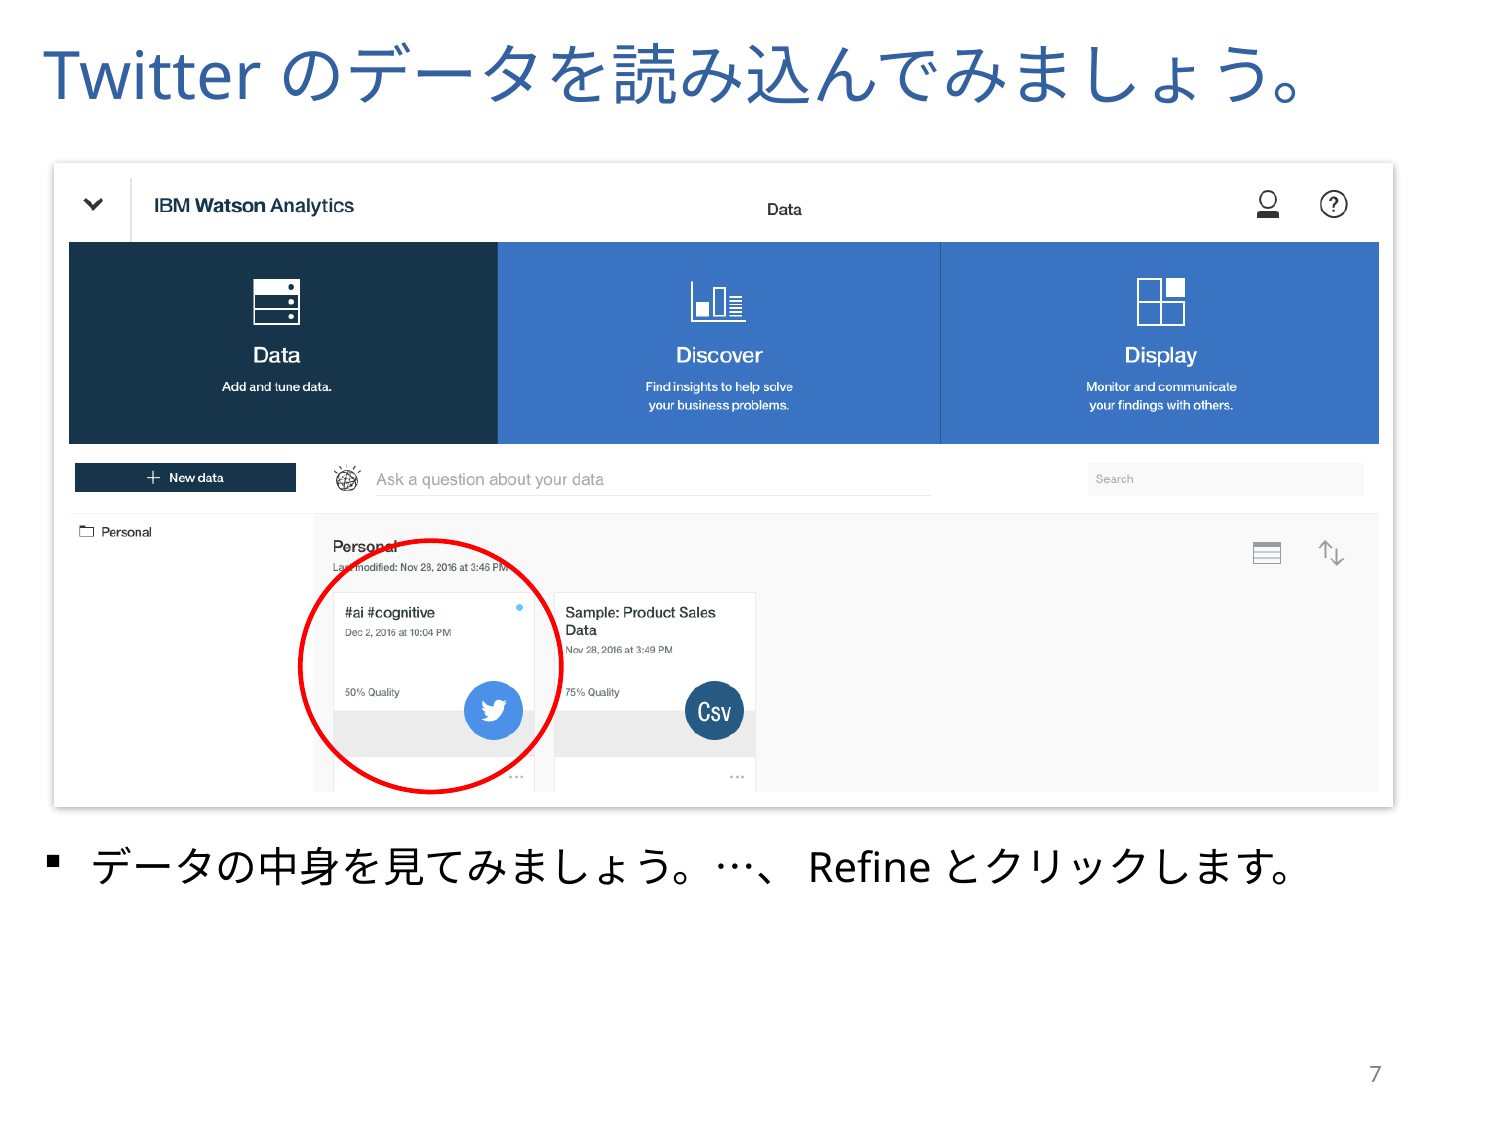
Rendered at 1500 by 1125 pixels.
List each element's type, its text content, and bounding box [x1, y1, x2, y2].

text_box データの中身を見てみましょう。…、Refineとクリックします。 [28, 833, 1500, 899]
text_box Twitterのデータを読み込んでみましょう。 [28, 26, 1500, 221]
picture [68, 177, 1379, 792]
slide_number 7 [1059, 1042, 1397, 1103]
